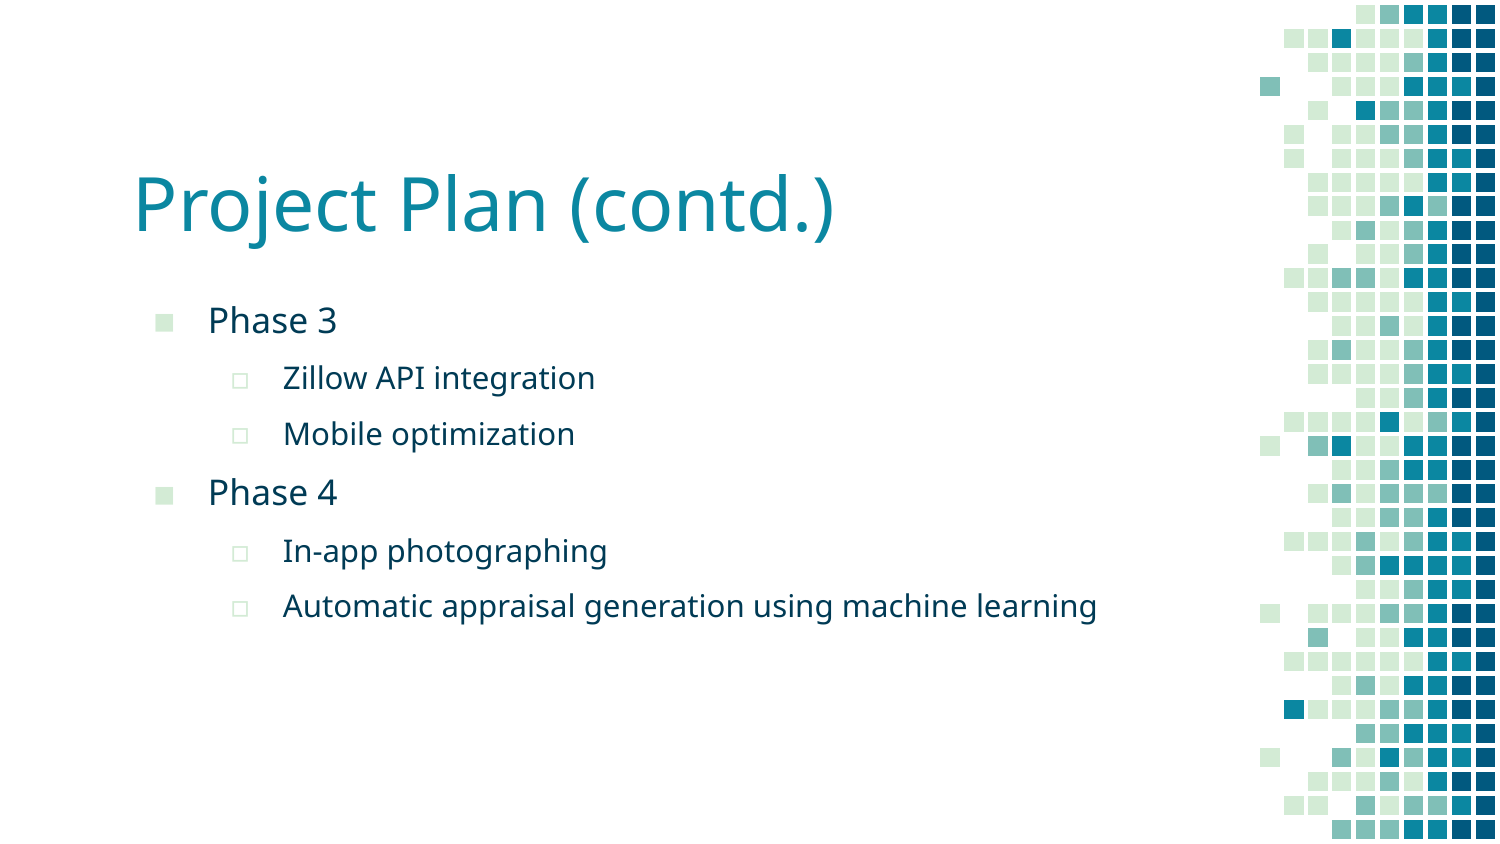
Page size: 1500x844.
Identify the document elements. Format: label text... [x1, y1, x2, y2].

title Project Plan (contd.) [117, 121, 1227, 262]
list Phase 3 Zillow API integration Mobile optimization Phase 4 In-app photographing Automatic appraisal generation using machine learning [117, 276, 1227, 766]
